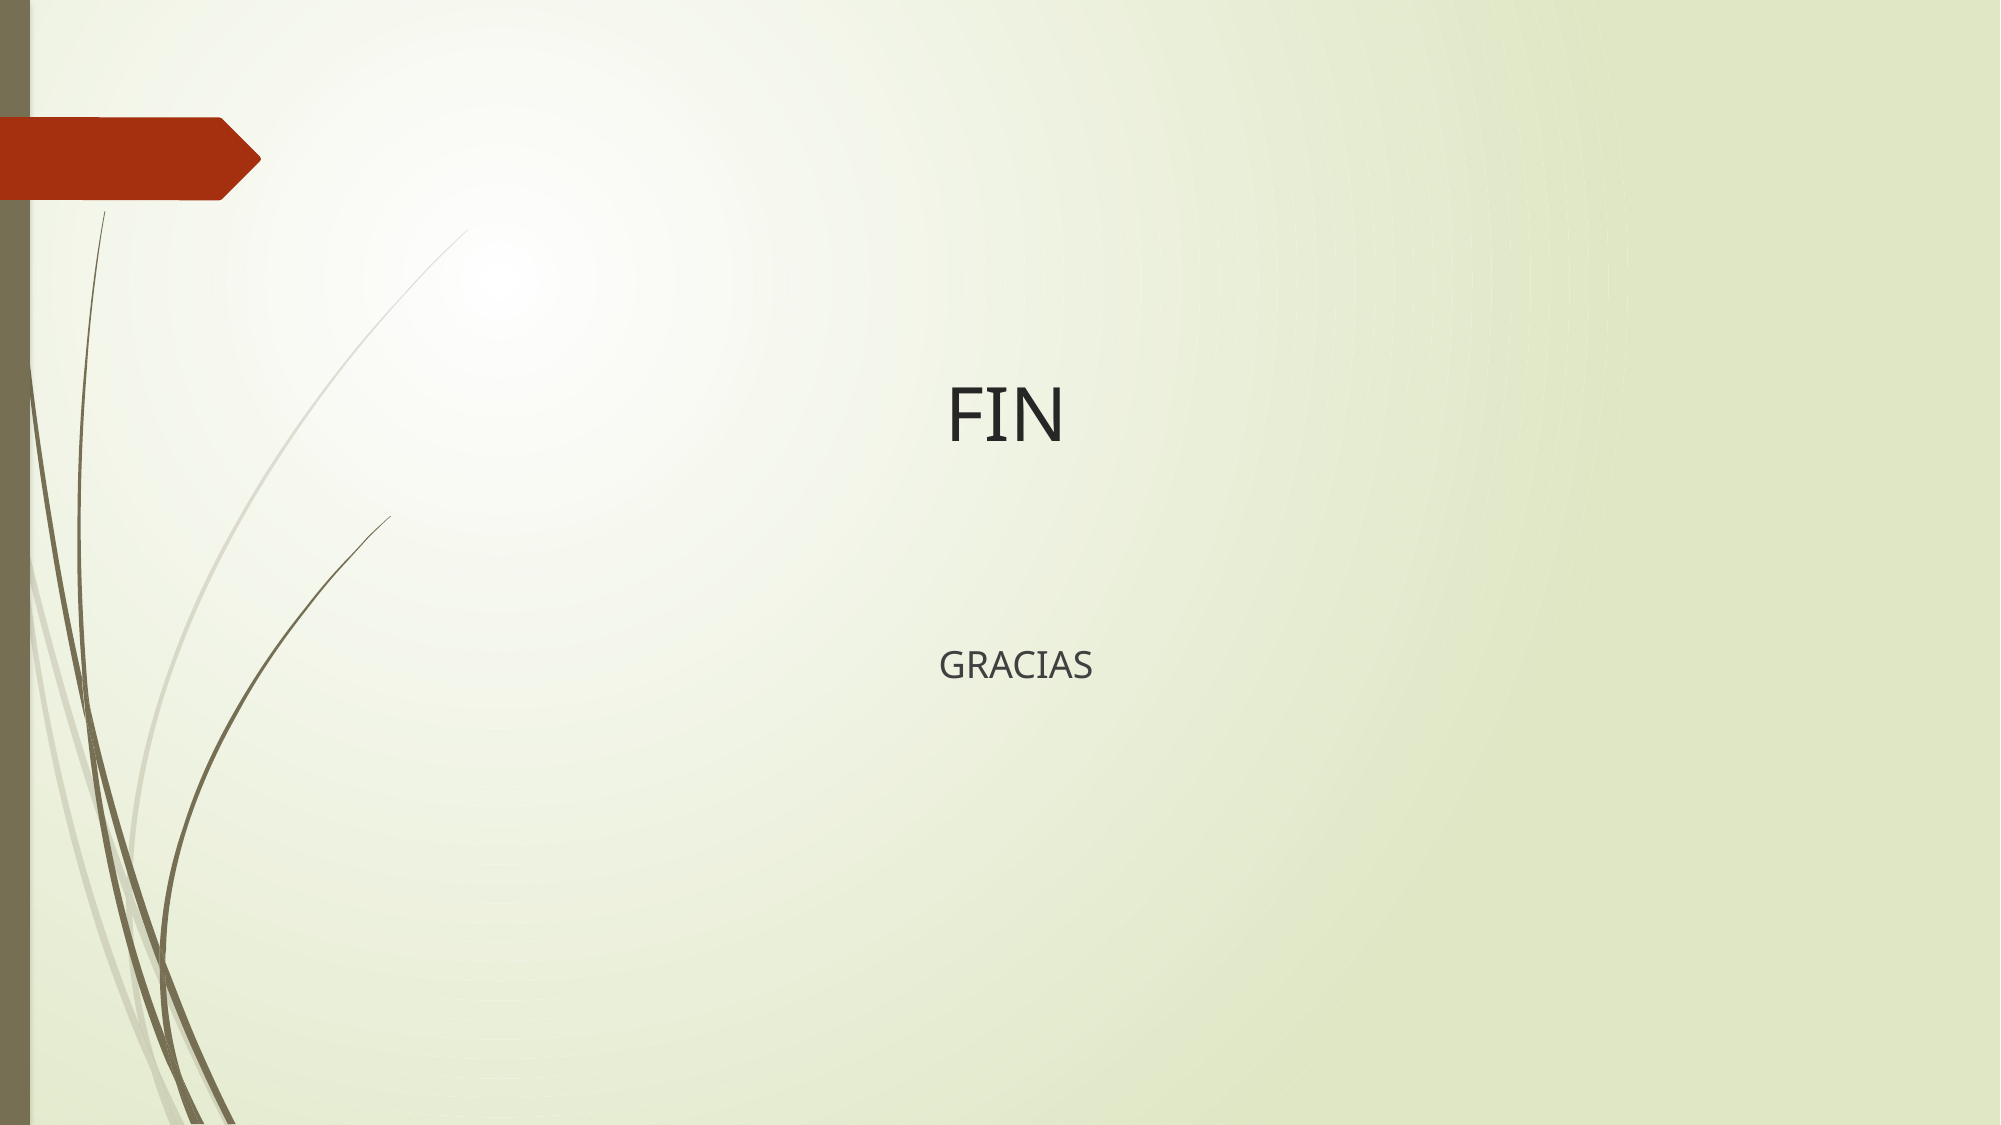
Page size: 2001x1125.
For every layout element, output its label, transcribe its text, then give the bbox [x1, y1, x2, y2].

title FIN [191, 359, 1842, 623]
list GRACIAS [828, 633, 1204, 704]
